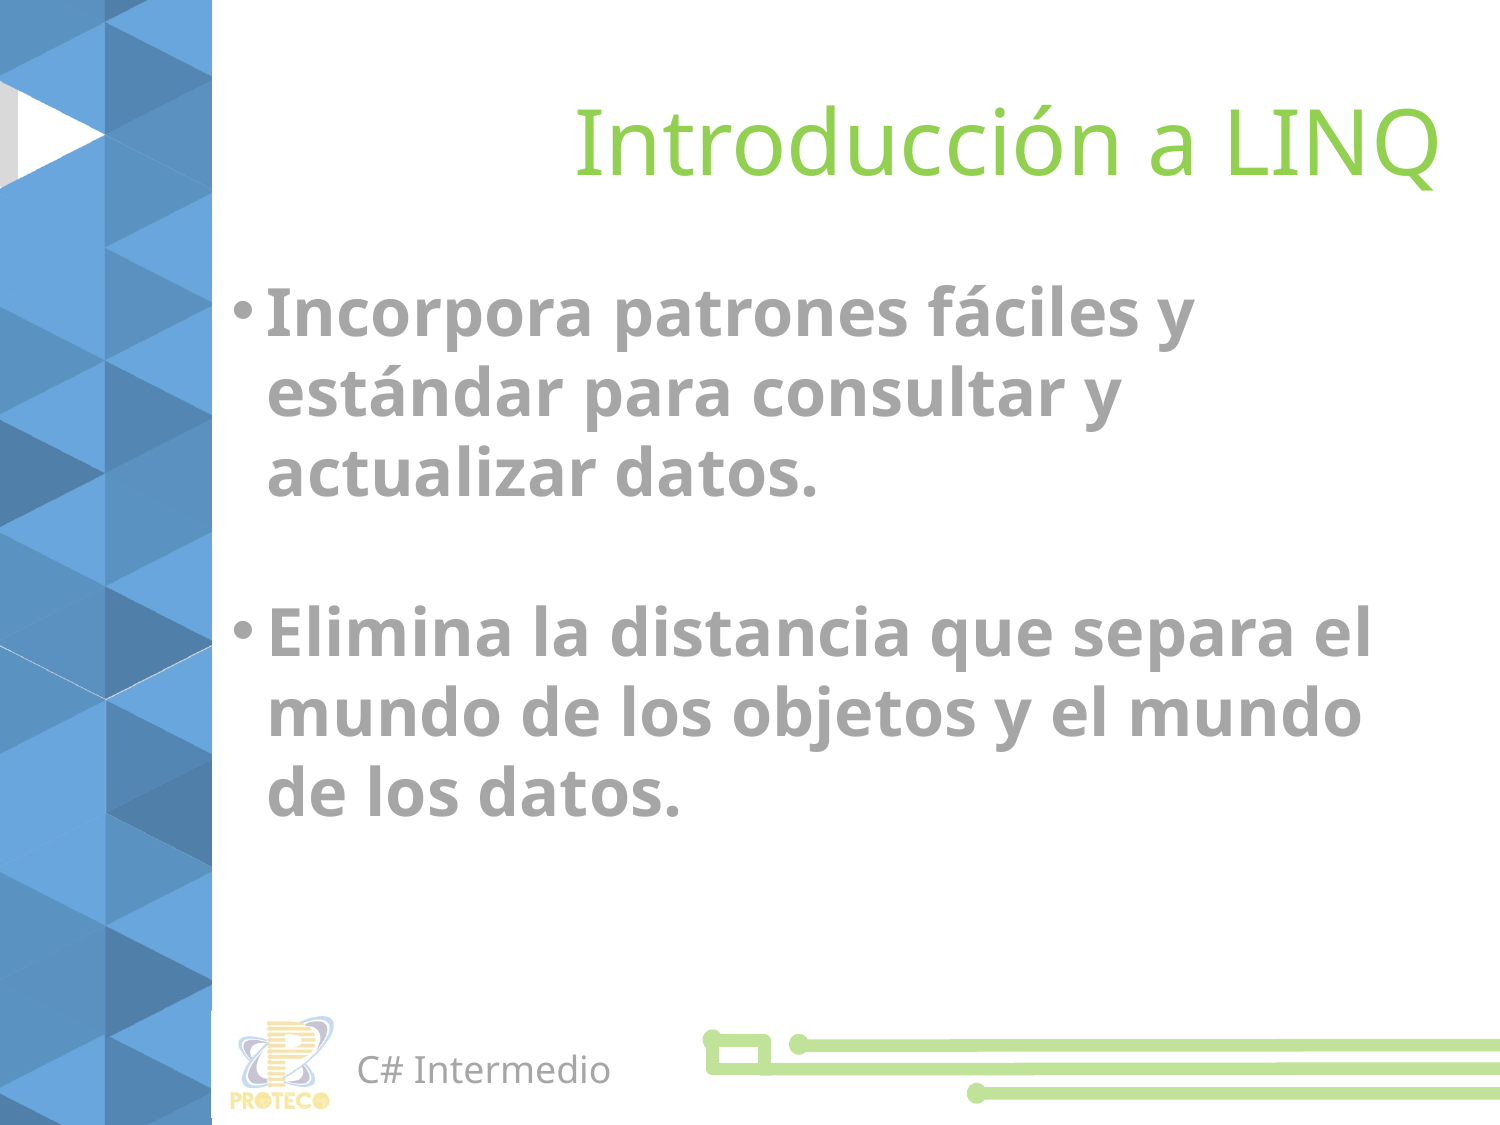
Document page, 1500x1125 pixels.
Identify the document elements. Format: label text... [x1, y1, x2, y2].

picture [0, 0, 357, 1125]
text_box Introducción a LINQ [216, 45, 1459, 233]
text_box Incorpora patrones fáciles y estándar para consultar y actualizar datos. Elimina la distancia que separa el mundo de los objetos y el mundo de los datos. [216, 262, 1459, 1005]
